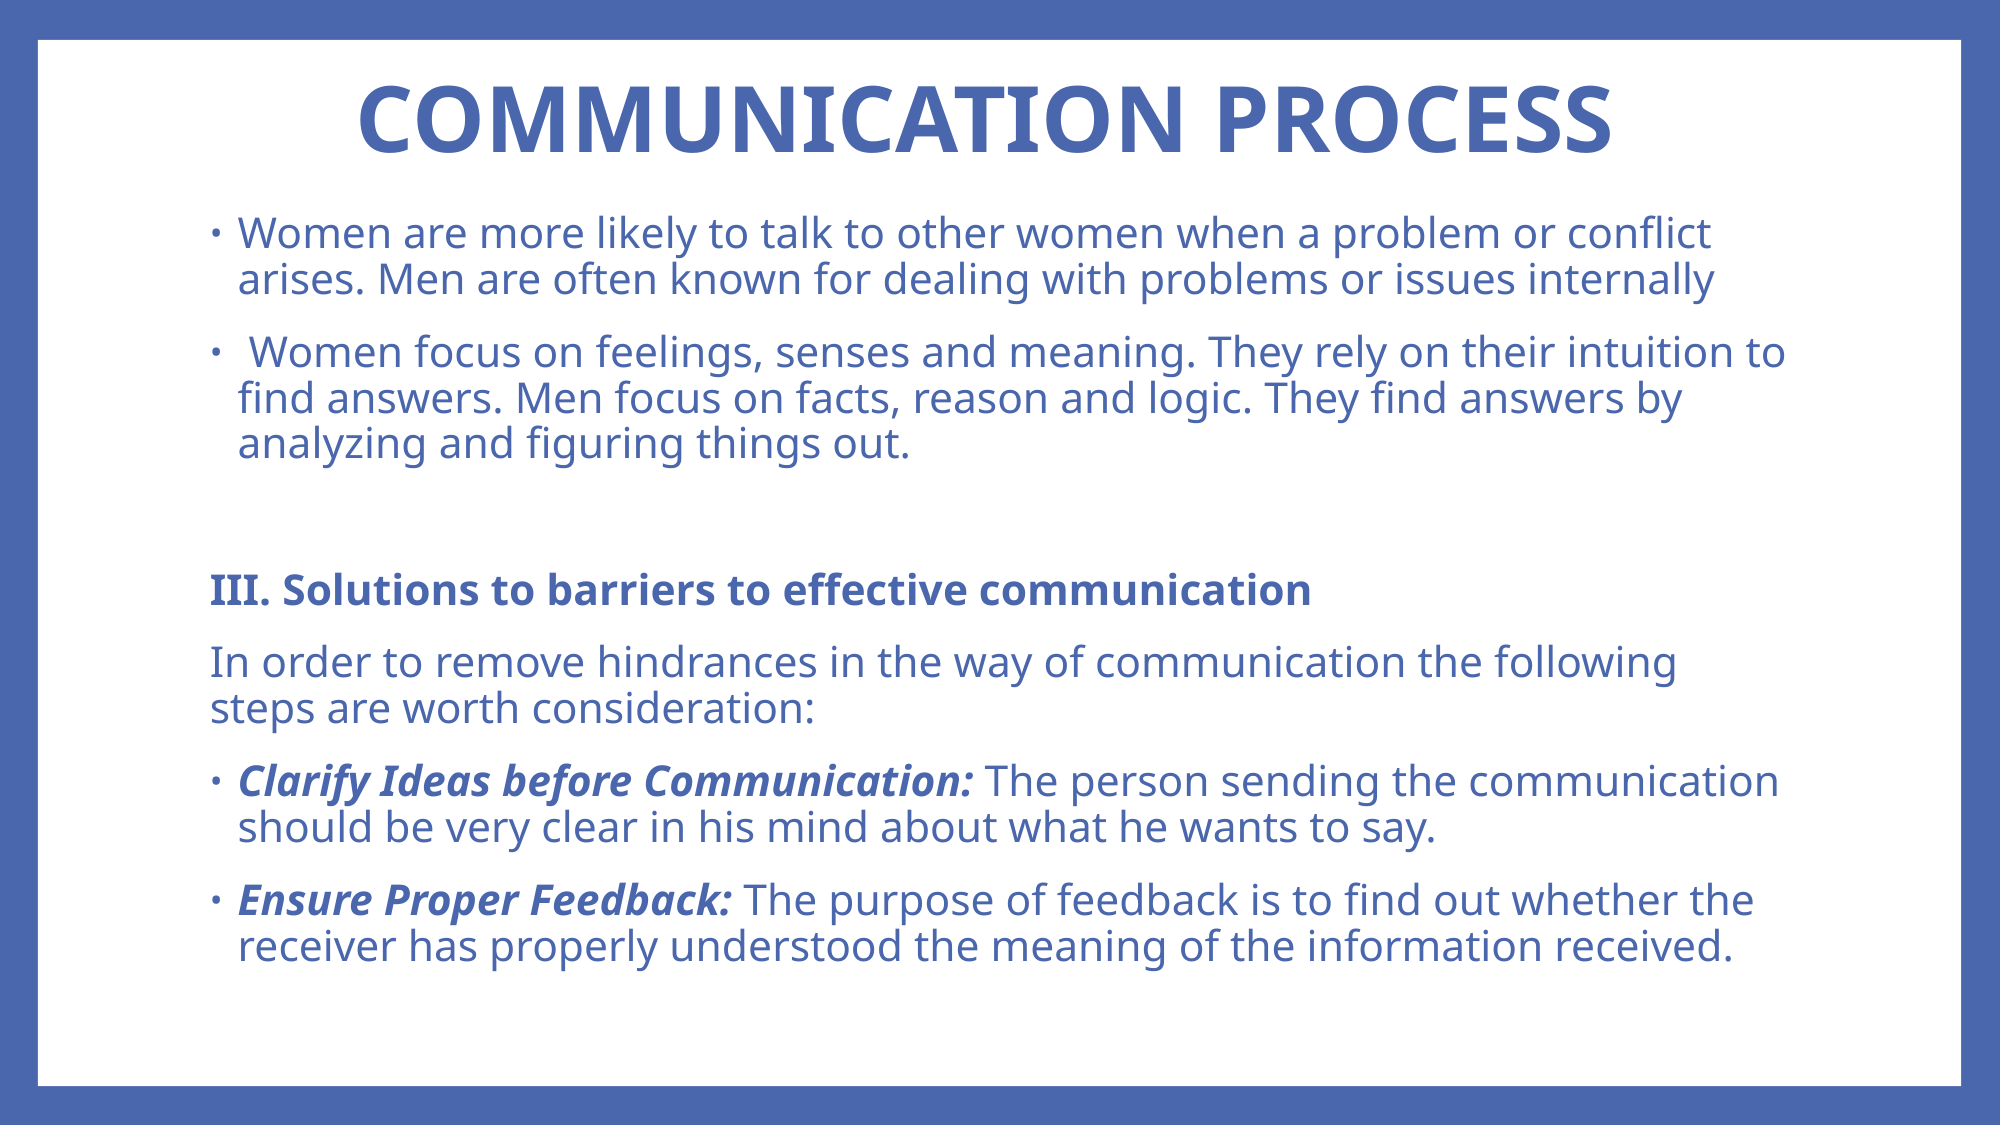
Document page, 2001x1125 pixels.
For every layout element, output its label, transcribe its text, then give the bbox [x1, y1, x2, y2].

list Women are more likely to talk to other women when a problem or conflict arises. Men are often known for dealing with problems or issues internally Women focus on feelings, senses and meaning. They rely on their intuition to find answers. Men focus on facts, reason and logic. They find answers by analyzing and figuring things out. III. Solutions to barriers to effective communication In order to remove hindrances in the way of communication the following steps are worth consideration: Clarify Ideas before Communication: The person sending the communication should be very clear in his mind about what he wants to say. Ensure Proper Feedback: The purpose of feedback is to find out whether the receiver has properly understood the meaning of the information received. [187, 204, 1808, 1015]
title COMMUNICATION PROCESS [187, 42, 1808, 204]
